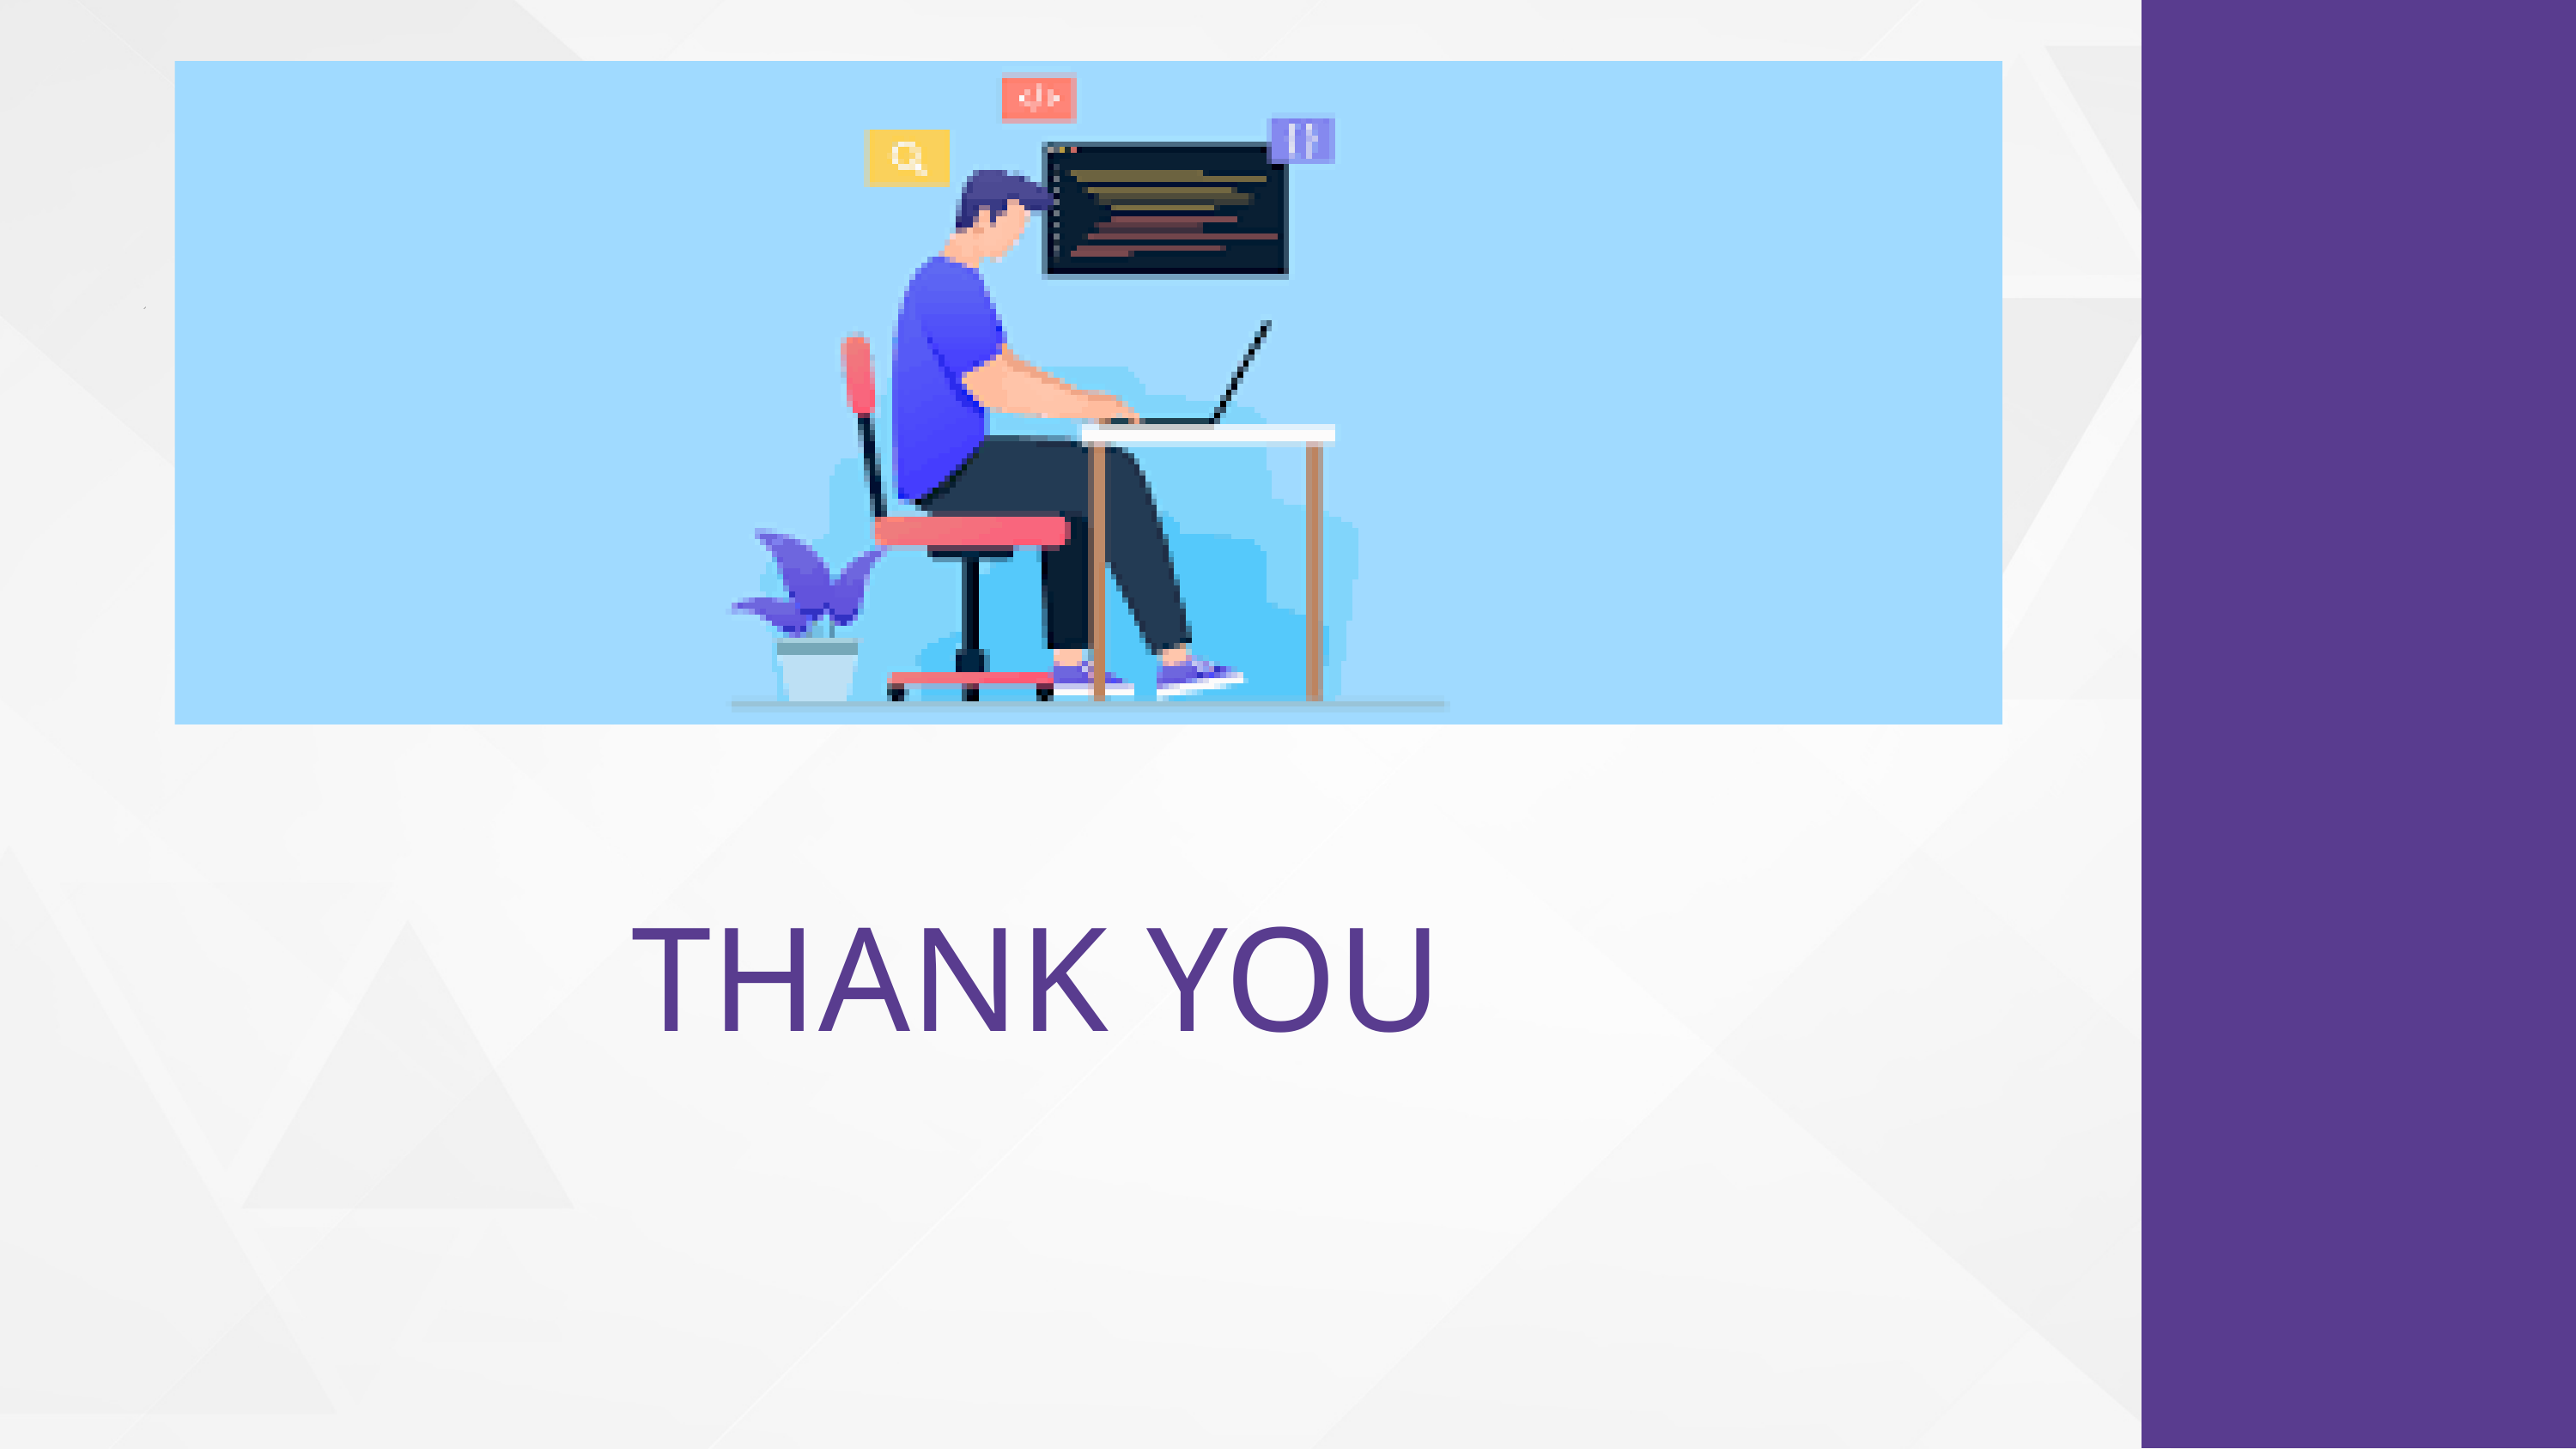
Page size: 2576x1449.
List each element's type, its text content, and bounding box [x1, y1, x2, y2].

text_box [174, 61, 2003, 724]
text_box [2141, 0, 2576, 1449]
text_box THANK YOU [322, 858, 1752, 1060]
text_box [0, 0, 2141, 1449]
